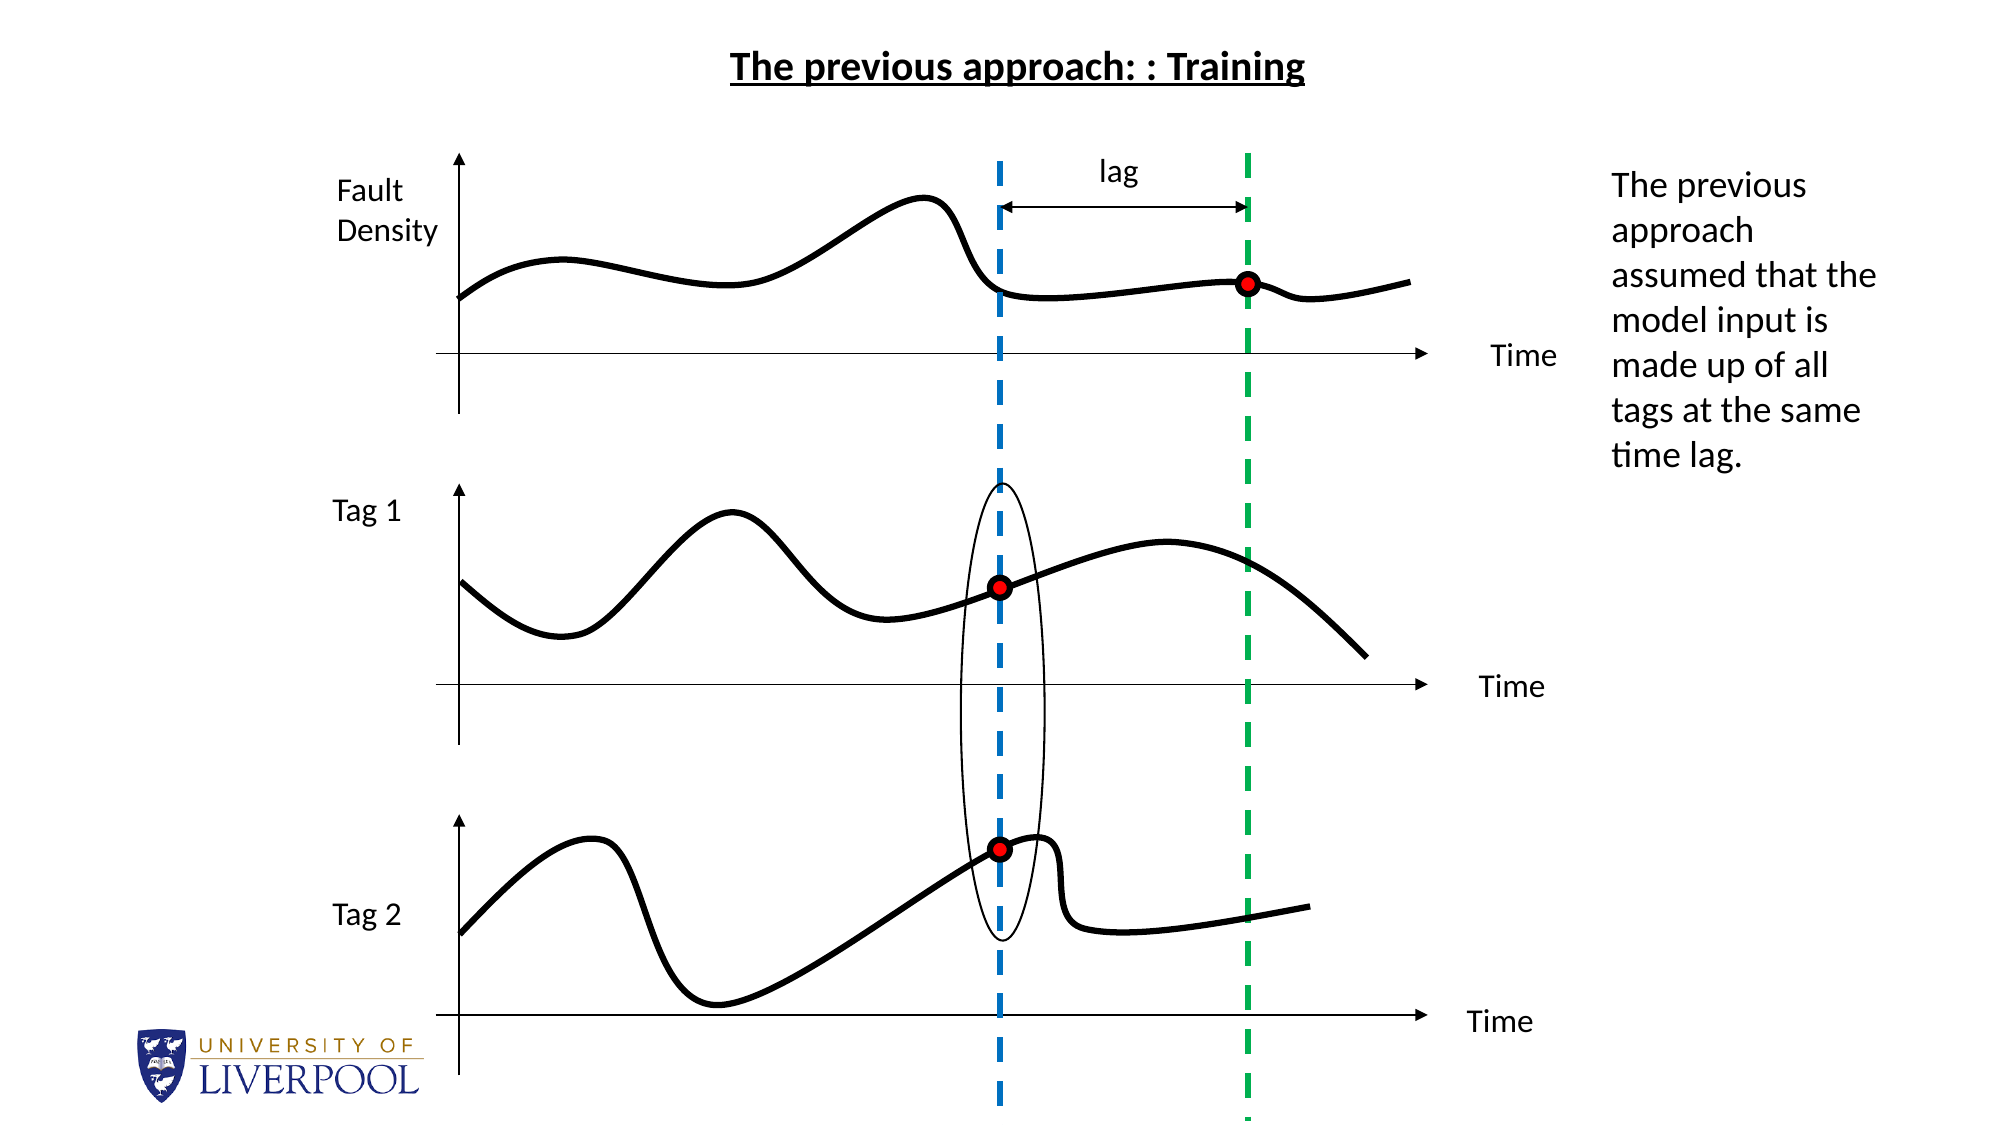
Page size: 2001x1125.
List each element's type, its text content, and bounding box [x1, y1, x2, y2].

text_box Time [1475, 325, 1573, 381]
text_box Tag 1 [317, 481, 417, 536]
text_box [460, 512, 964, 637]
text_box [1238, 274, 1247, 294]
text_box [1249, 562, 1368, 658]
text_box Time [1451, 991, 1549, 1046]
text_box Fault Density [322, 160, 454, 256]
text_box [1024, 837, 1247, 933]
text_box [1249, 274, 1258, 294]
text_box [460, 838, 983, 1006]
text_box [1249, 906, 1311, 918]
text_box Tag 2 [317, 885, 417, 940]
text_box [460, 197, 999, 300]
text_box The previous approach assumed that the model input is made up of all tags at the same time lag. [1596, 152, 1907, 483]
text_box [1001, 482, 1046, 684]
text_box [1001, 281, 1238, 299]
text_box [960, 483, 999, 684]
text_box The previous approach: : Training [480, 30, 1556, 96]
text_box [959, 685, 999, 941]
text_box Time [1463, 656, 1561, 712]
text_box [1038, 541, 1247, 648]
text_box lag [1084, 141, 1154, 197]
text_box [1258, 281, 1411, 300]
picture [137, 1029, 424, 1103]
text_box [1001, 685, 1046, 942]
